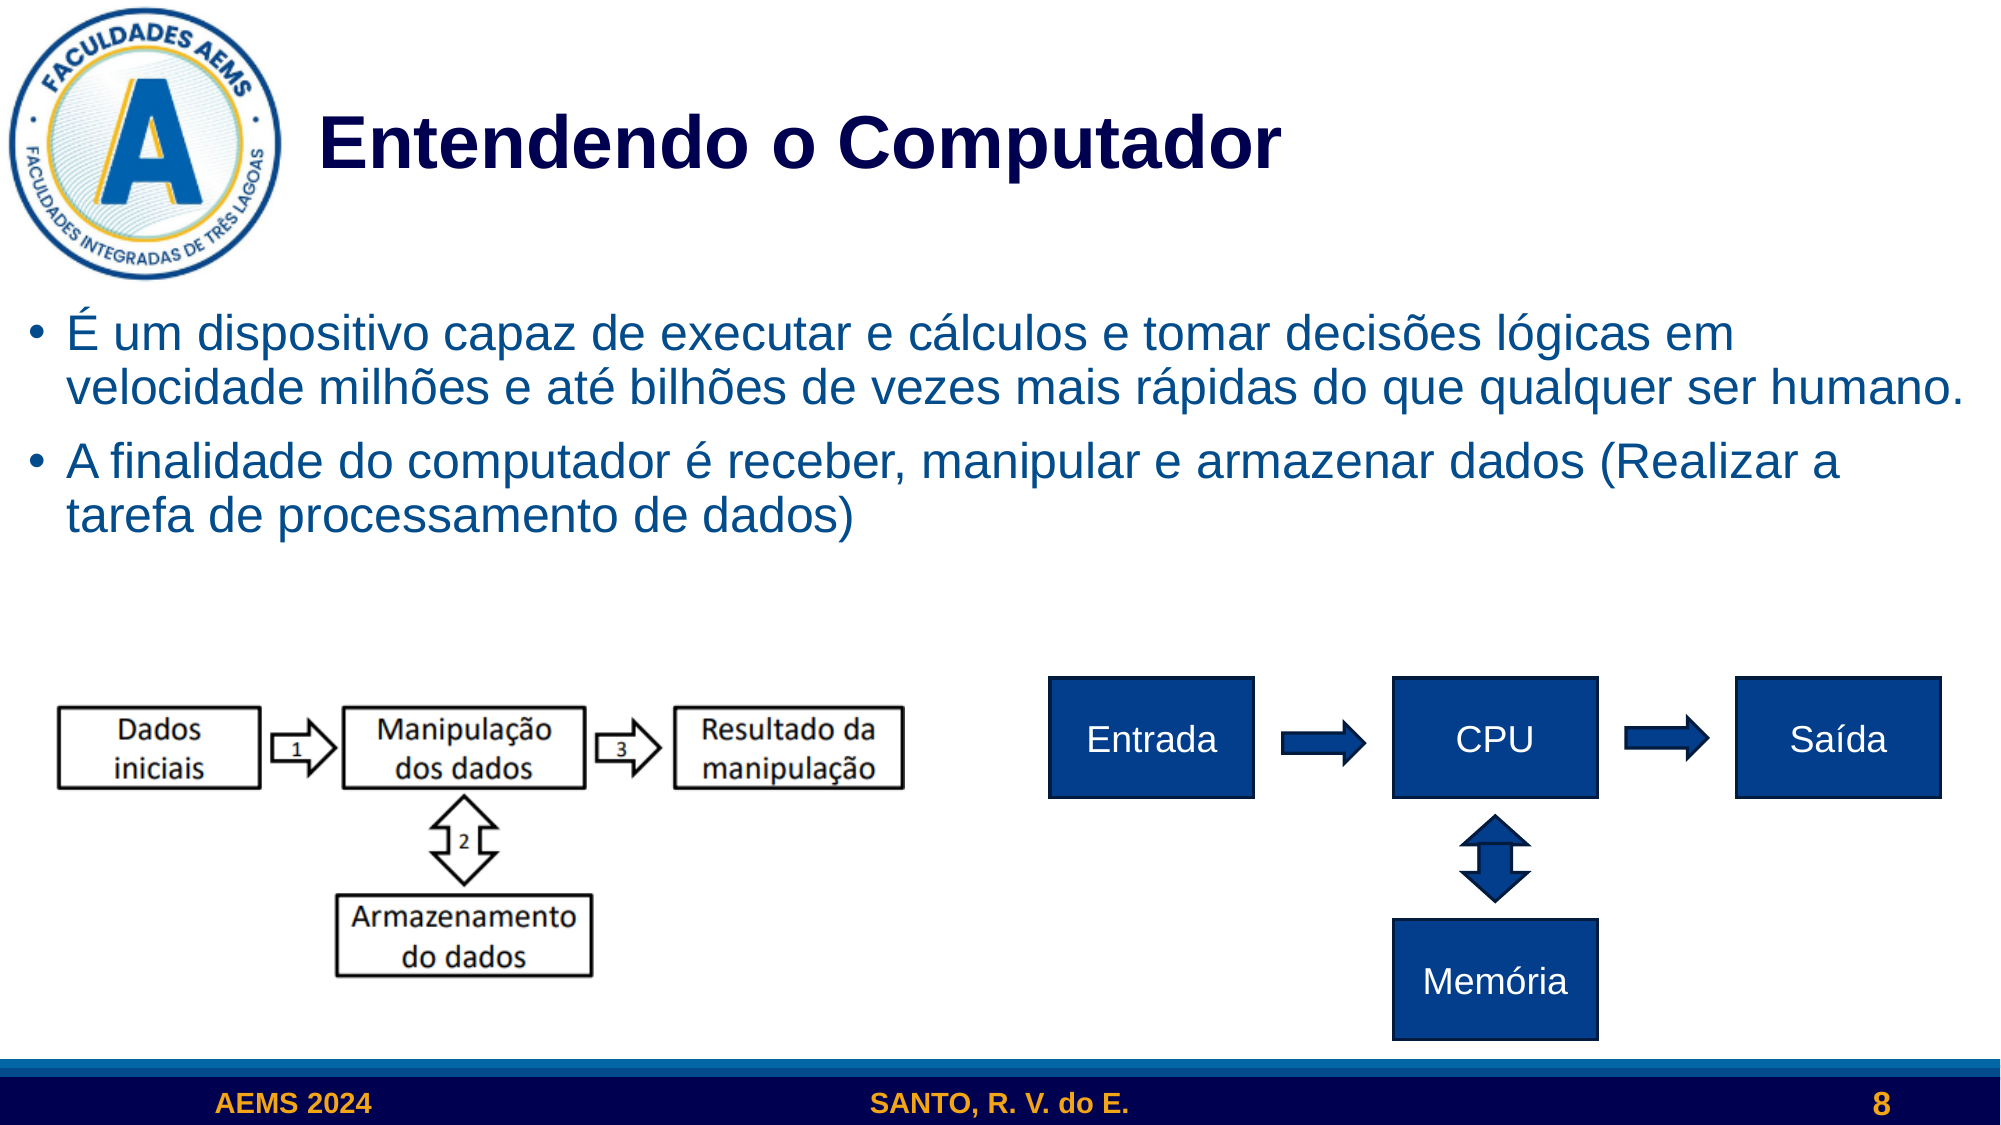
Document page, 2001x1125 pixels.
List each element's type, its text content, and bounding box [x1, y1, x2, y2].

footer SANTO, R. V. do E. [662, 1084, 1338, 1120]
title Entendendo o Computador [303, 35, 1986, 253]
text_box CPU [1392, 676, 1599, 799]
picture [6, 6, 285, 283]
picture [49, 687, 905, 980]
slide_number 8 [1822, 1083, 1941, 1120]
list É um dispositivo capaz de executar e cálculos e tomar decisões lógicas em velocidade milhões e até bilhões de vezes mais rápidas do que qualquer ser humano. A finalidade do computador é receber, manipular e armazenar dados (Realizar a tarefa de processamento de dados) [13, 299, 1986, 1045]
slide_number AEMS 2024 [68, 1084, 519, 1120]
text_box Memória [1392, 918, 1599, 1041]
text_box [1624, 713, 1710, 762]
text_box Entrada [1048, 676, 1255, 799]
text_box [1462, 815, 1529, 902]
text_box [1281, 719, 1367, 768]
text_box Saída [1735, 676, 1942, 799]
